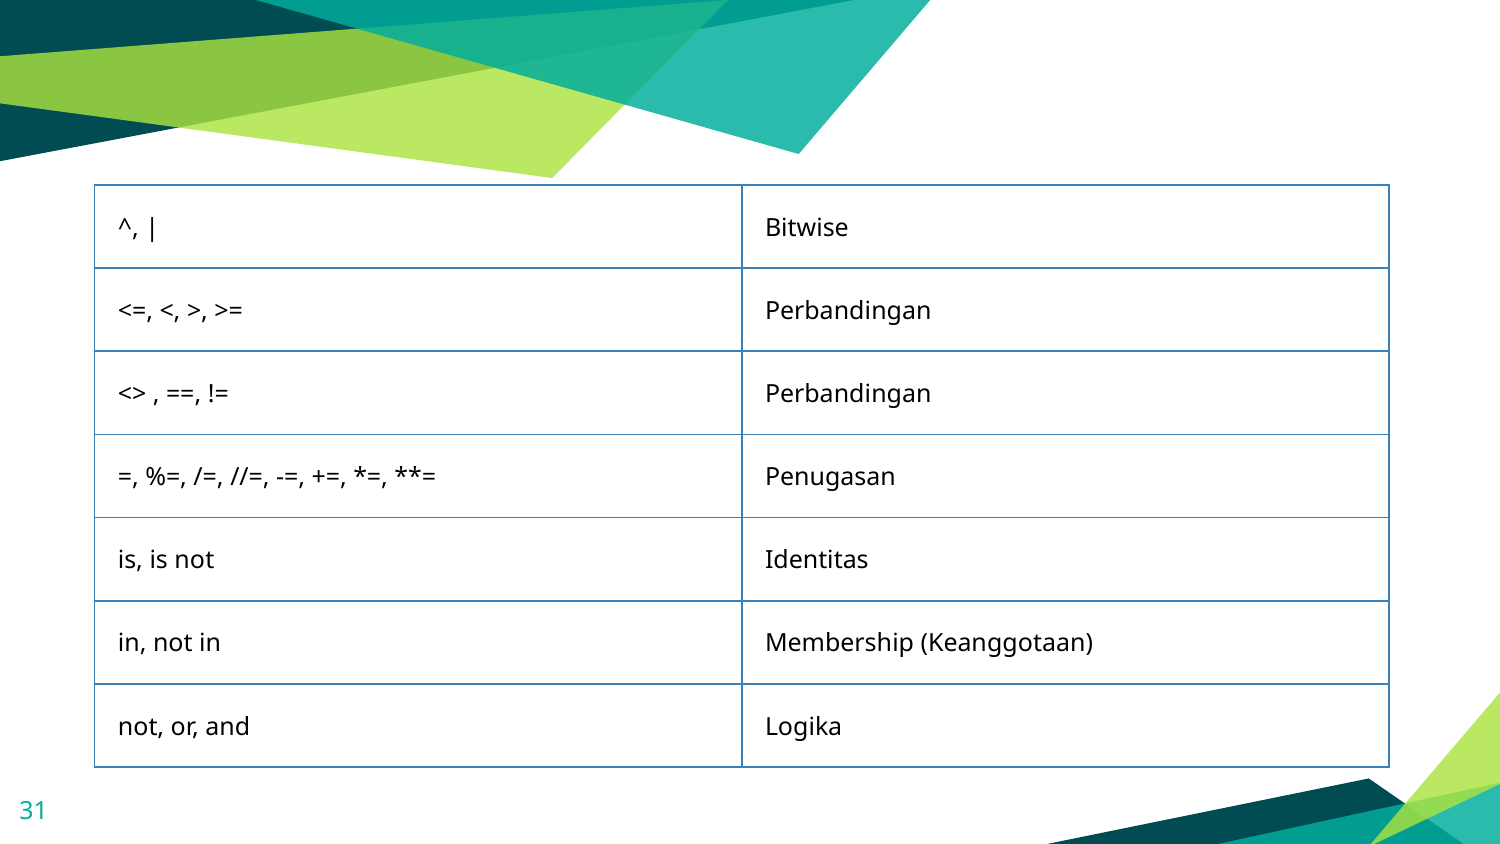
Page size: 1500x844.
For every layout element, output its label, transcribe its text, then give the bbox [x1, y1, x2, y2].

table_cell <=, <, >, >= [95, 269, 741, 350]
table_cell Perbandingan [743, 269, 1388, 350]
table_cell is, is not [95, 518, 741, 600]
table_header Bitwise [743, 186, 1388, 267]
table_cell <> , ==, != [95, 352, 741, 434]
table_cell not, or, and [95, 685, 741, 766]
table_cell Membership (Keanggotaan) [743, 602, 1388, 683]
table_cell in, not in [95, 602, 741, 683]
table_header ^, | [95, 186, 741, 267]
table_cell Identitas [743, 518, 1388, 600]
slide_number 31 [4, 779, 95, 844]
table_cell Logika [743, 685, 1388, 766]
table_cell Perbandingan [743, 352, 1388, 434]
table_cell =, %=, /=, //=, -=, +=, *=, **= [95, 435, 741, 517]
table_cell Penugasan [743, 435, 1388, 517]
